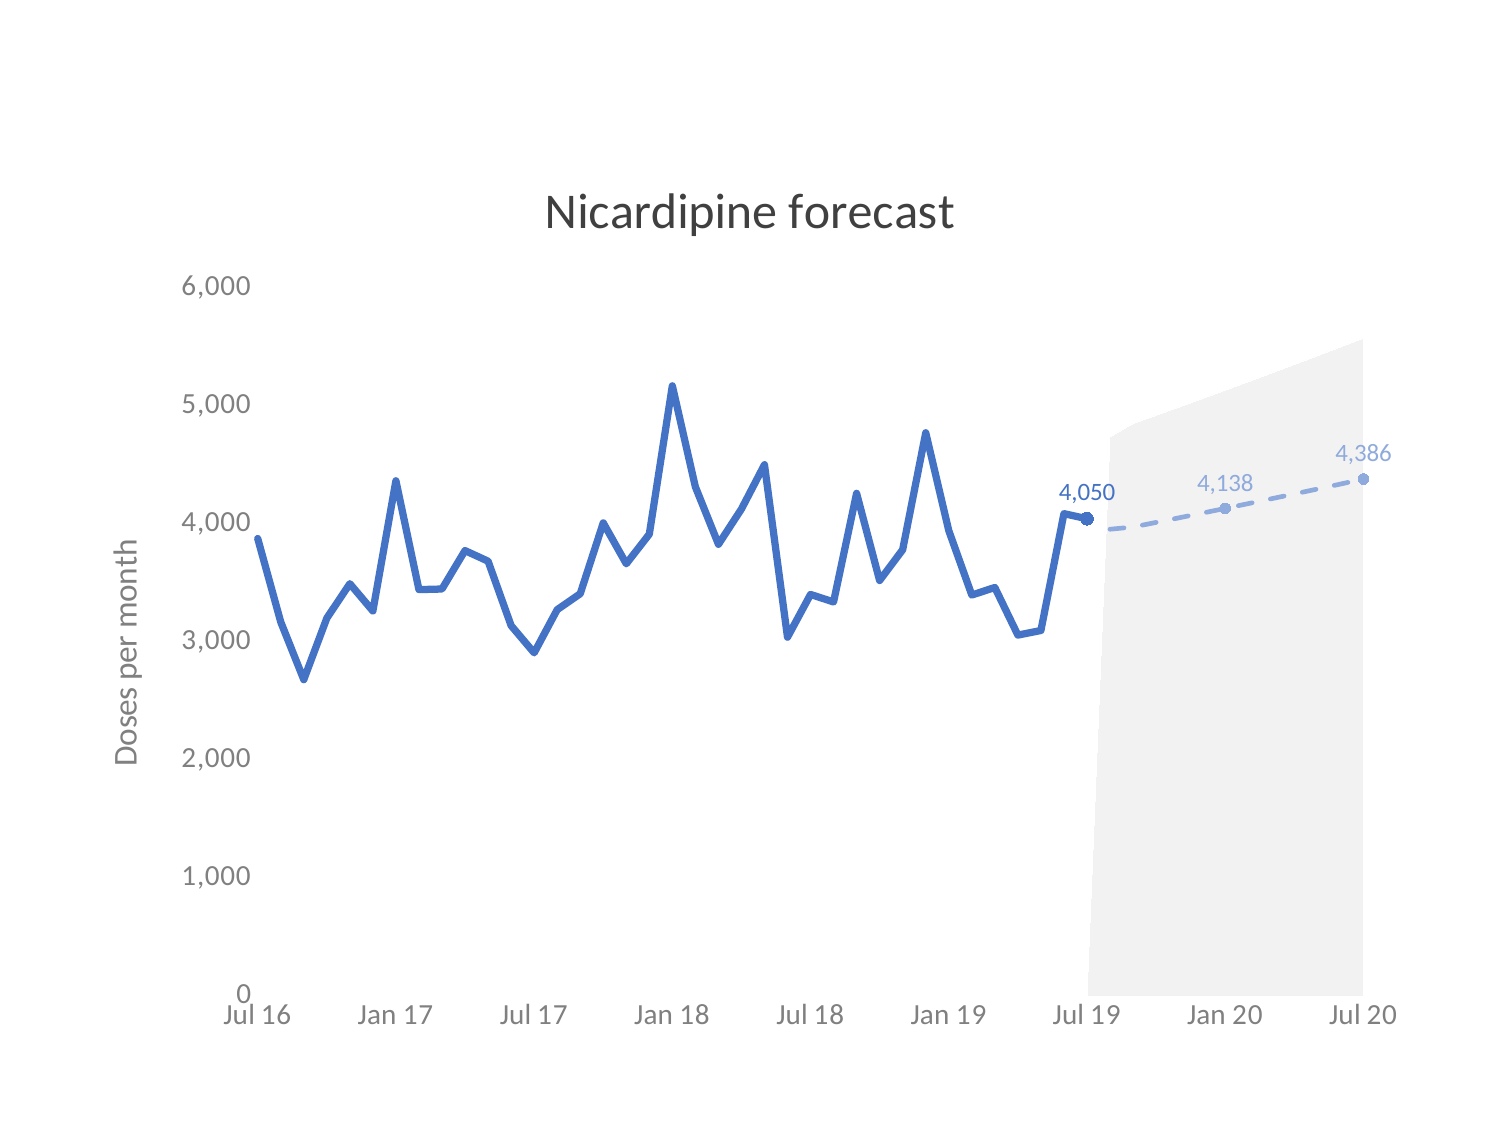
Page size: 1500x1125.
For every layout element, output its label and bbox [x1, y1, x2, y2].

chart [74, 149, 1425, 1050]
